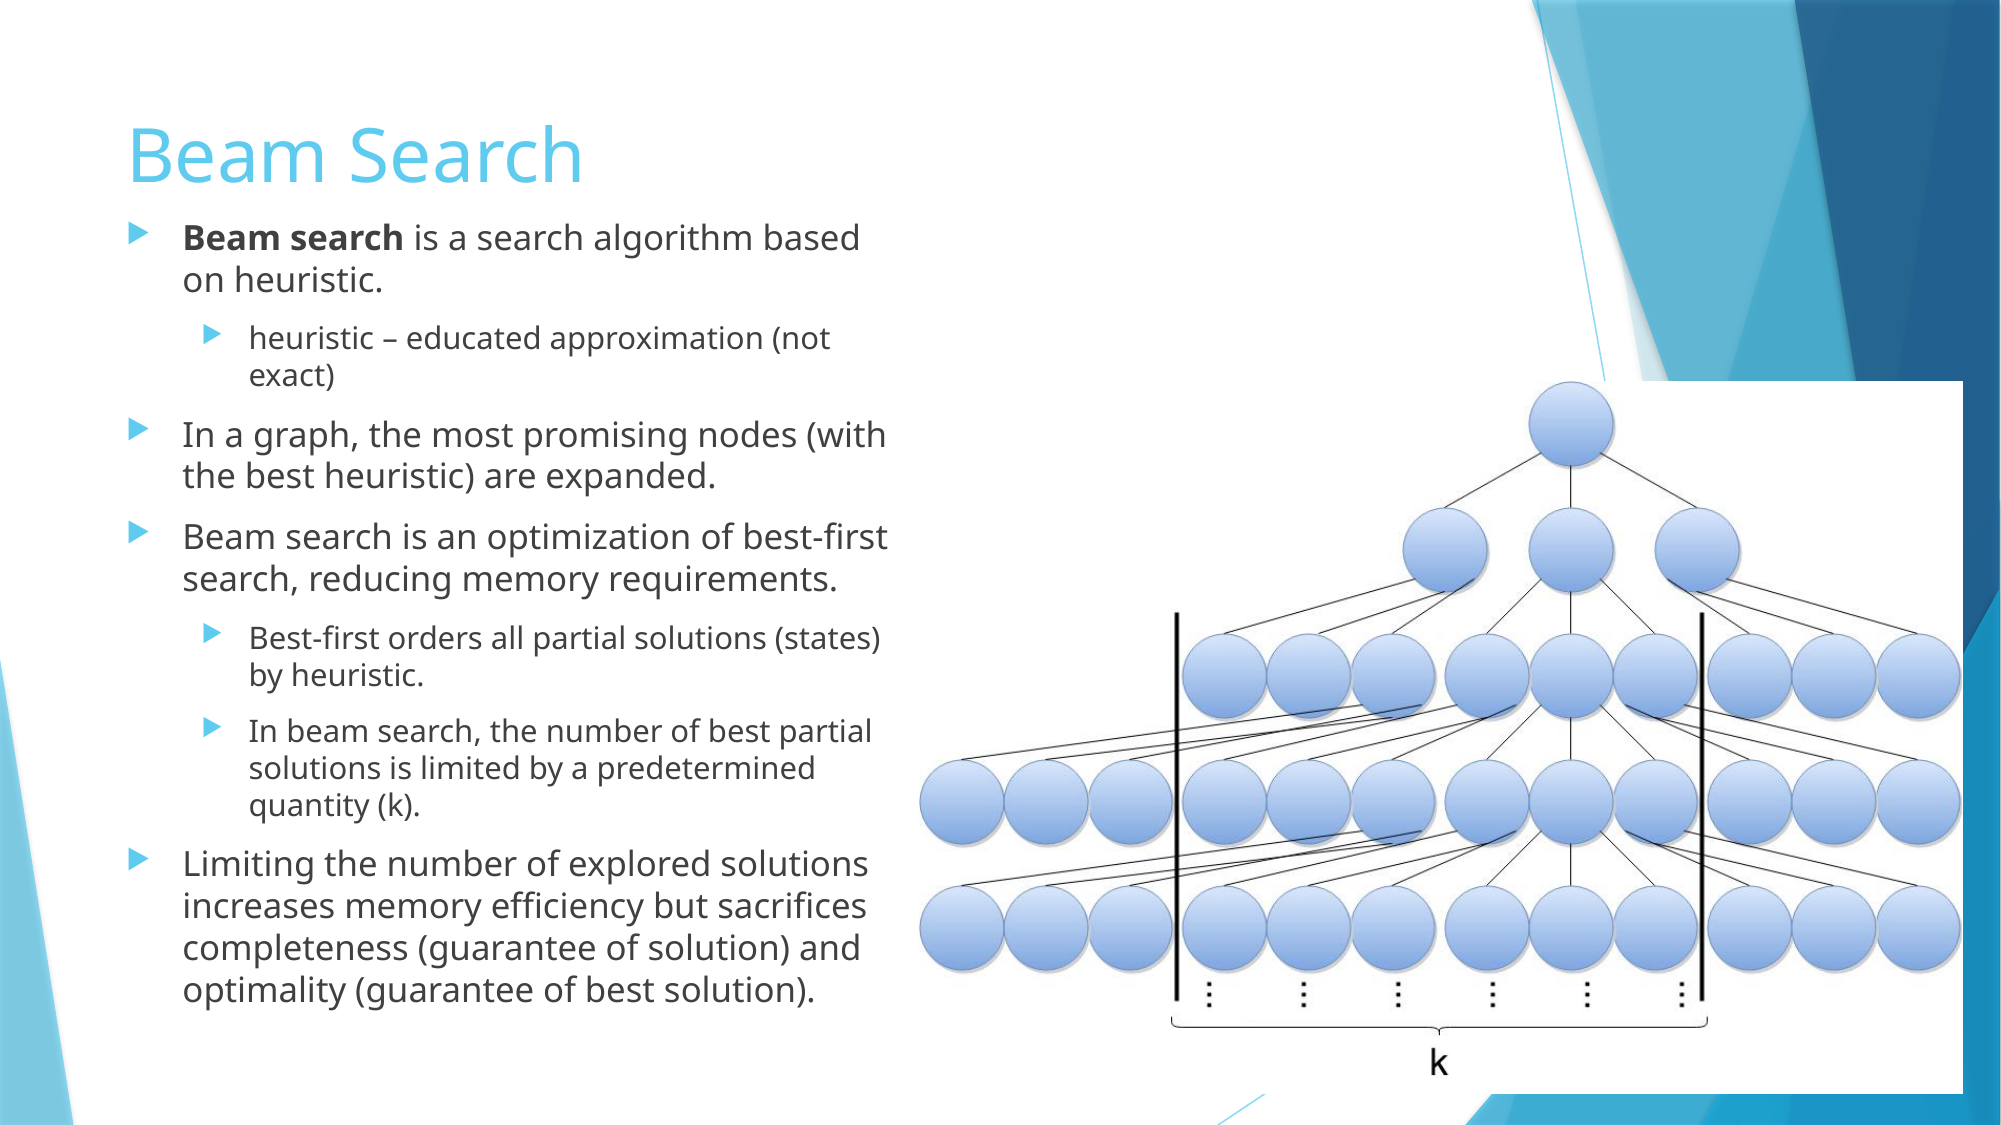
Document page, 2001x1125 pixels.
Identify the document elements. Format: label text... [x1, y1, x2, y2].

title Beam Search [111, 99, 1522, 317]
list Beam search is a search algorithm based on heuristic. heuristic – educated approximation (not exact) In a graph, the most promising nodes (with the best heuristic) are expanded. Beam search is an optimization of best-first search, reducing memory requirements. Best-first orders all partial solutions (states) by heuristic. In beam search, the number of best partial solutions is limited by a predetermined quantity (k). Limiting the number of explored solutions increases memory efficiency but sacrifices completeness (guarantee of solution) and optimality (guarantee of best solution). [111, 208, 920, 1028]
picture [919, 380, 1963, 1095]
